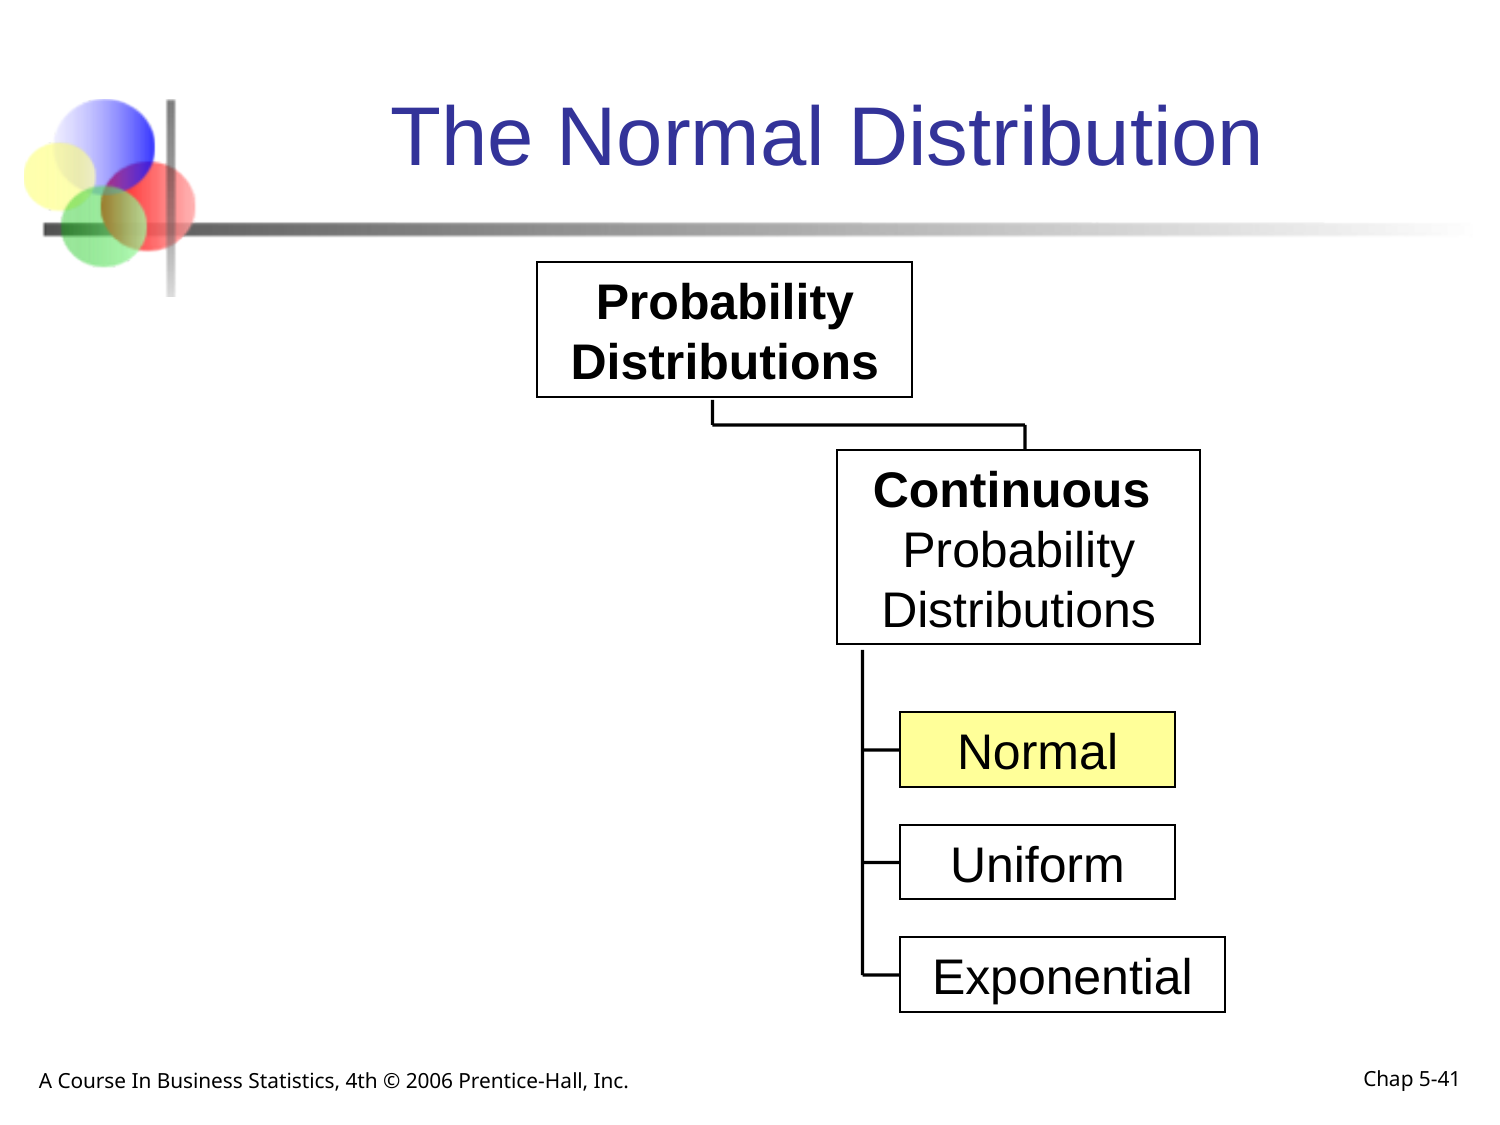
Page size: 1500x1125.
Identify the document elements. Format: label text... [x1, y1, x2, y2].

text_box Normal [900, 712, 1175, 787]
footer A Course In Business Statistics, 4th © 2006 Prentice-Hall, Inc. [24, 1050, 788, 1104]
text_box The Normal Distribution [249, 75, 1406, 190]
text_box Exponential [900, 937, 1225, 1012]
slide_number Chap 5-41 [1162, 1050, 1475, 1101]
text_box Continuous Probability Distributions [837, 449, 1200, 645]
text_box Probability Distributions [537, 262, 913, 397]
picture [24, 99, 1475, 297]
text_box [75, 87, 1429, 213]
text_box Uniform [900, 824, 1175, 900]
